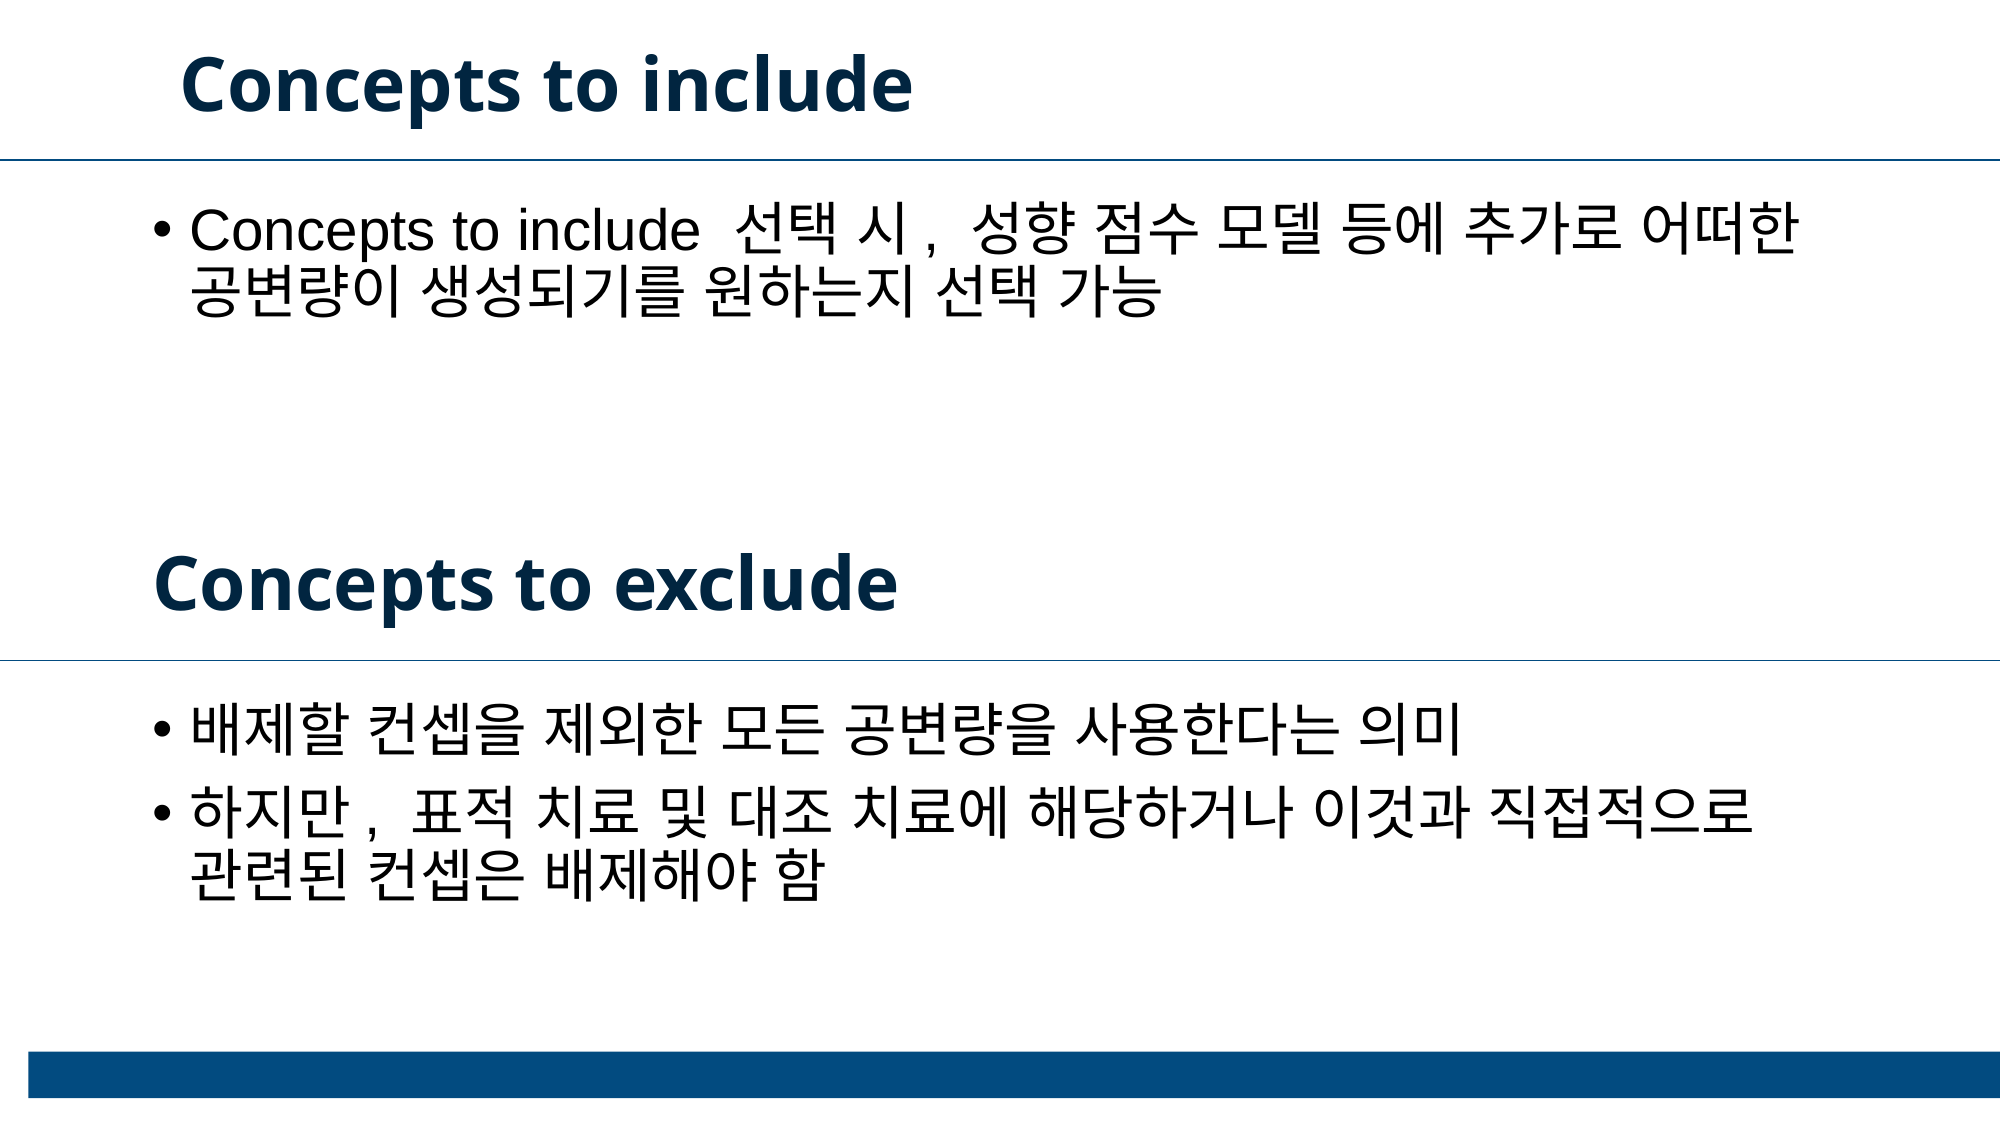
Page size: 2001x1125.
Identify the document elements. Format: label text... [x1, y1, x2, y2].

text_box Concepts to include 선택 시, 성향 점수 모델 등에 추가로 어떠한 공변량이 생성되기를 원하는지 선택 가능 [137, 192, 1863, 346]
slide_number 27 [1412, 1042, 1863, 1103]
text_box Concepts to include [165, 28, 1392, 134]
text_box 배제할 컨셉을 제외한 모든 공변량을 사용한다는 의미 하지만, 표적 치료 및 대조 치료에 해당하거나 이것과 직접적으로 관련된 컨셉은 배제해야 함 [137, 693, 1863, 940]
text_box Concepts to exclude [137, 527, 1364, 633]
